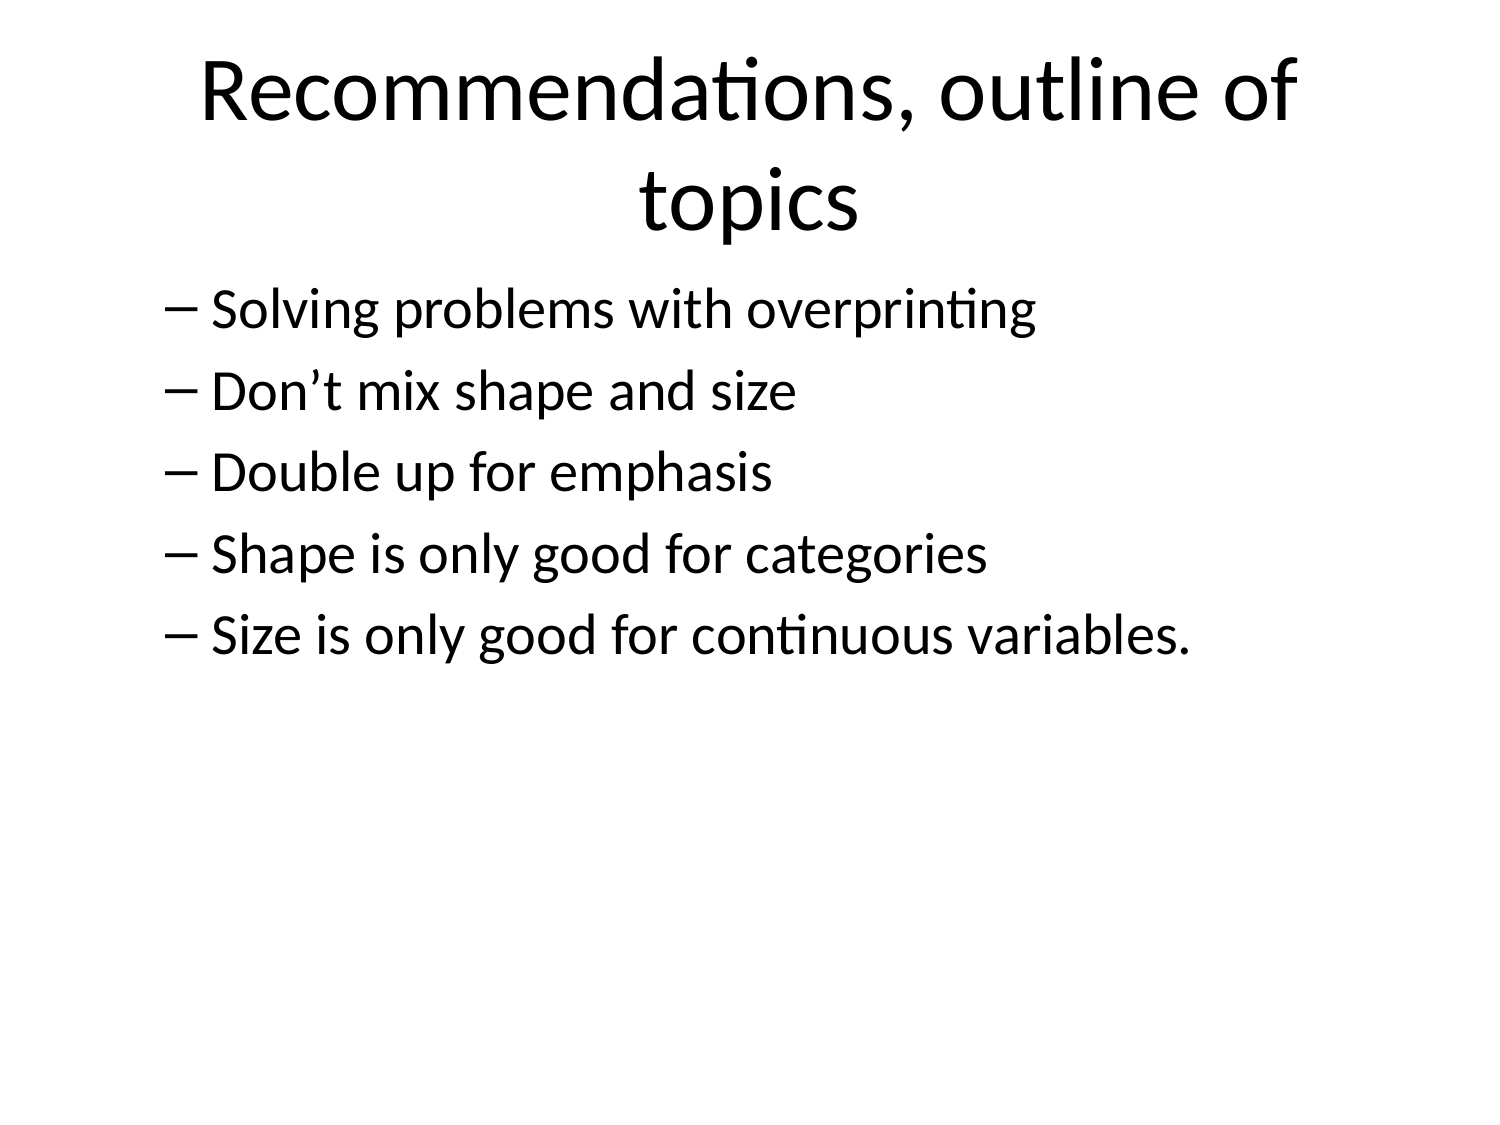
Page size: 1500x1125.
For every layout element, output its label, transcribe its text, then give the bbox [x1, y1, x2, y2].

title Recommendations, outline of topics [75, 45, 1425, 233]
list Solving problems with overprinting Don’t mix shape and size Double up for emphasis Shape is only good for categories Size is only good for continuous variables. [75, 262, 1425, 1005]
